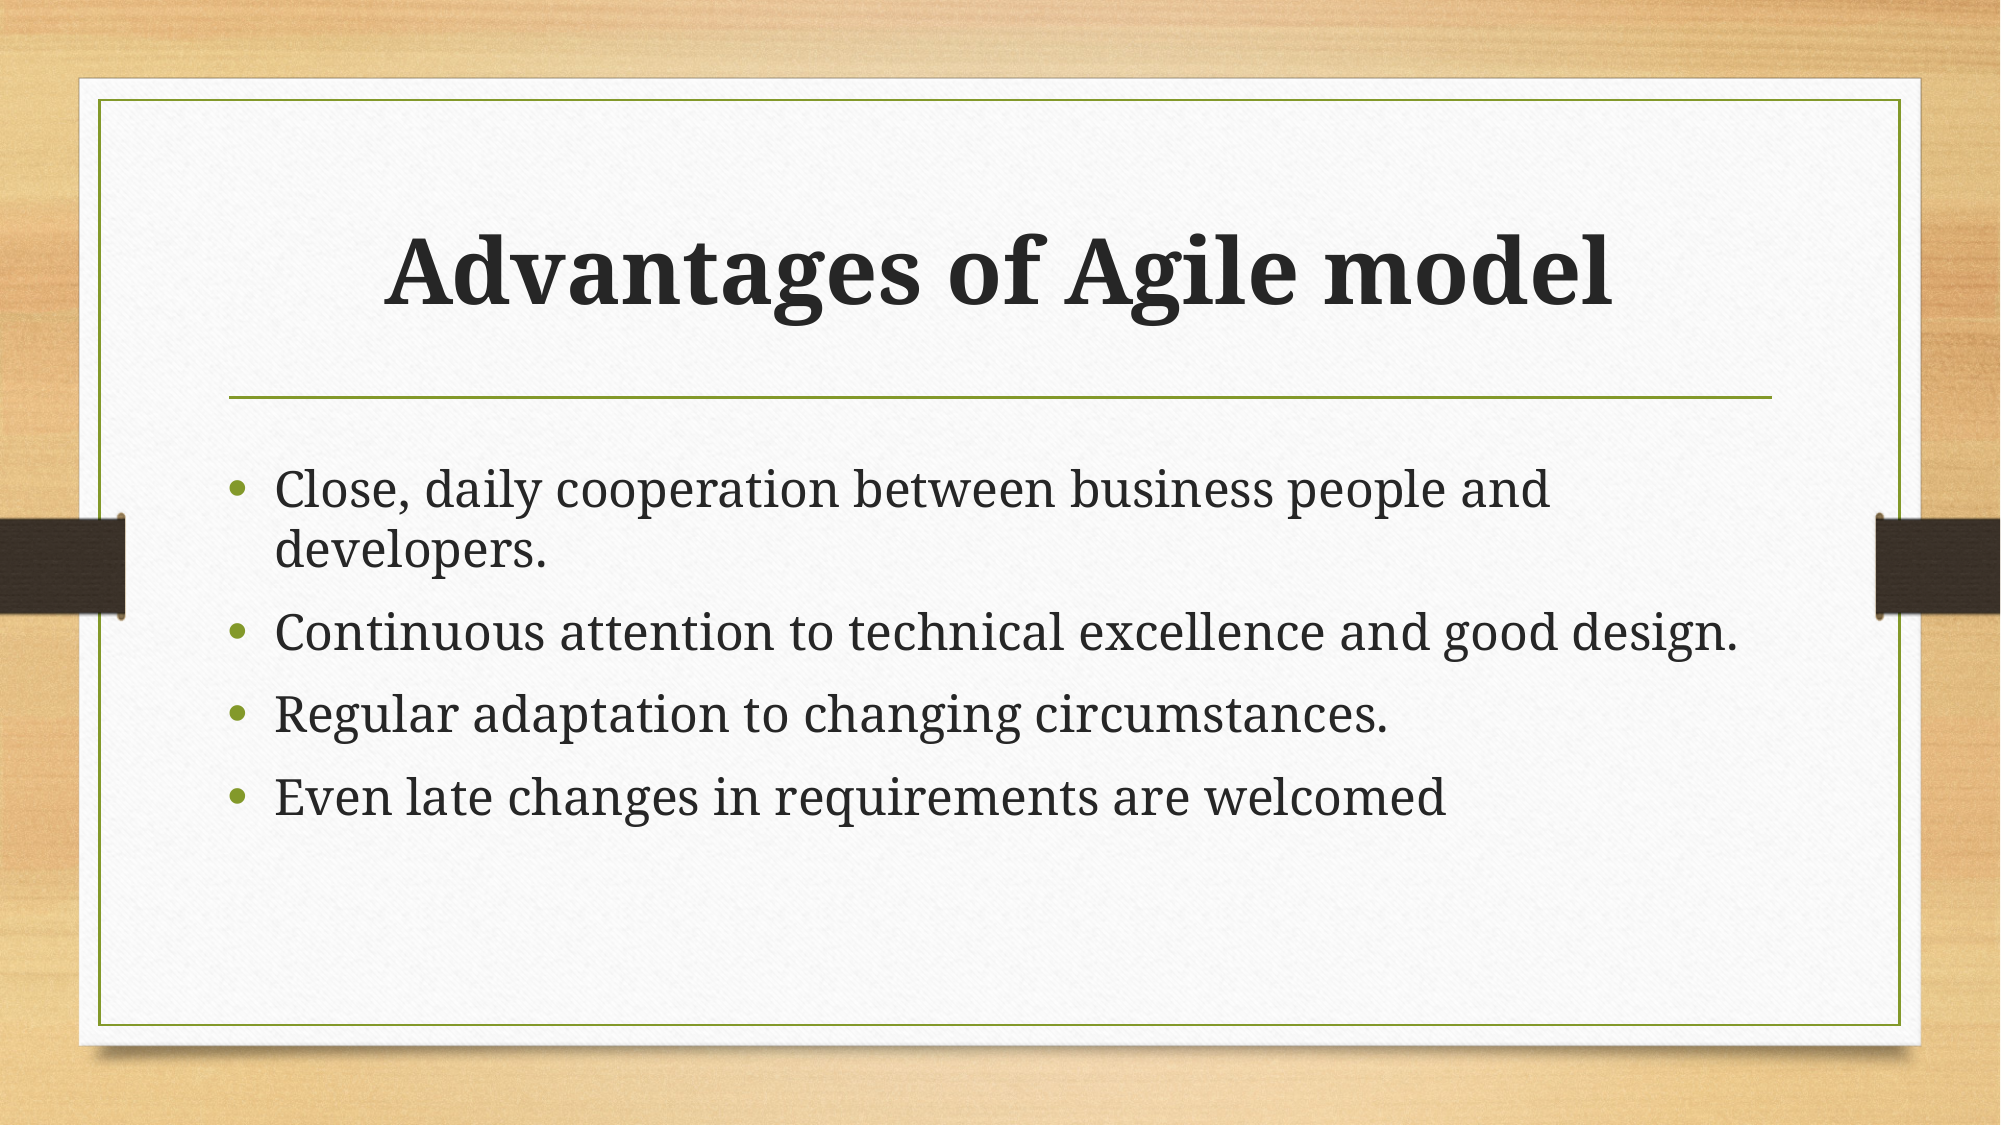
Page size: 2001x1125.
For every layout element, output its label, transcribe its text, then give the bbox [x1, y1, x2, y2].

picture [0, 0, 2001, 1125]
title Advantages of Agile model [212, 161, 1788, 375]
list Close, daily cooperation between business people and developers. Continuous attention to technical excellence and good design. Regular adaptation to changing circumstances. Even late changes in requirements are welcomed [212, 450, 1788, 923]
